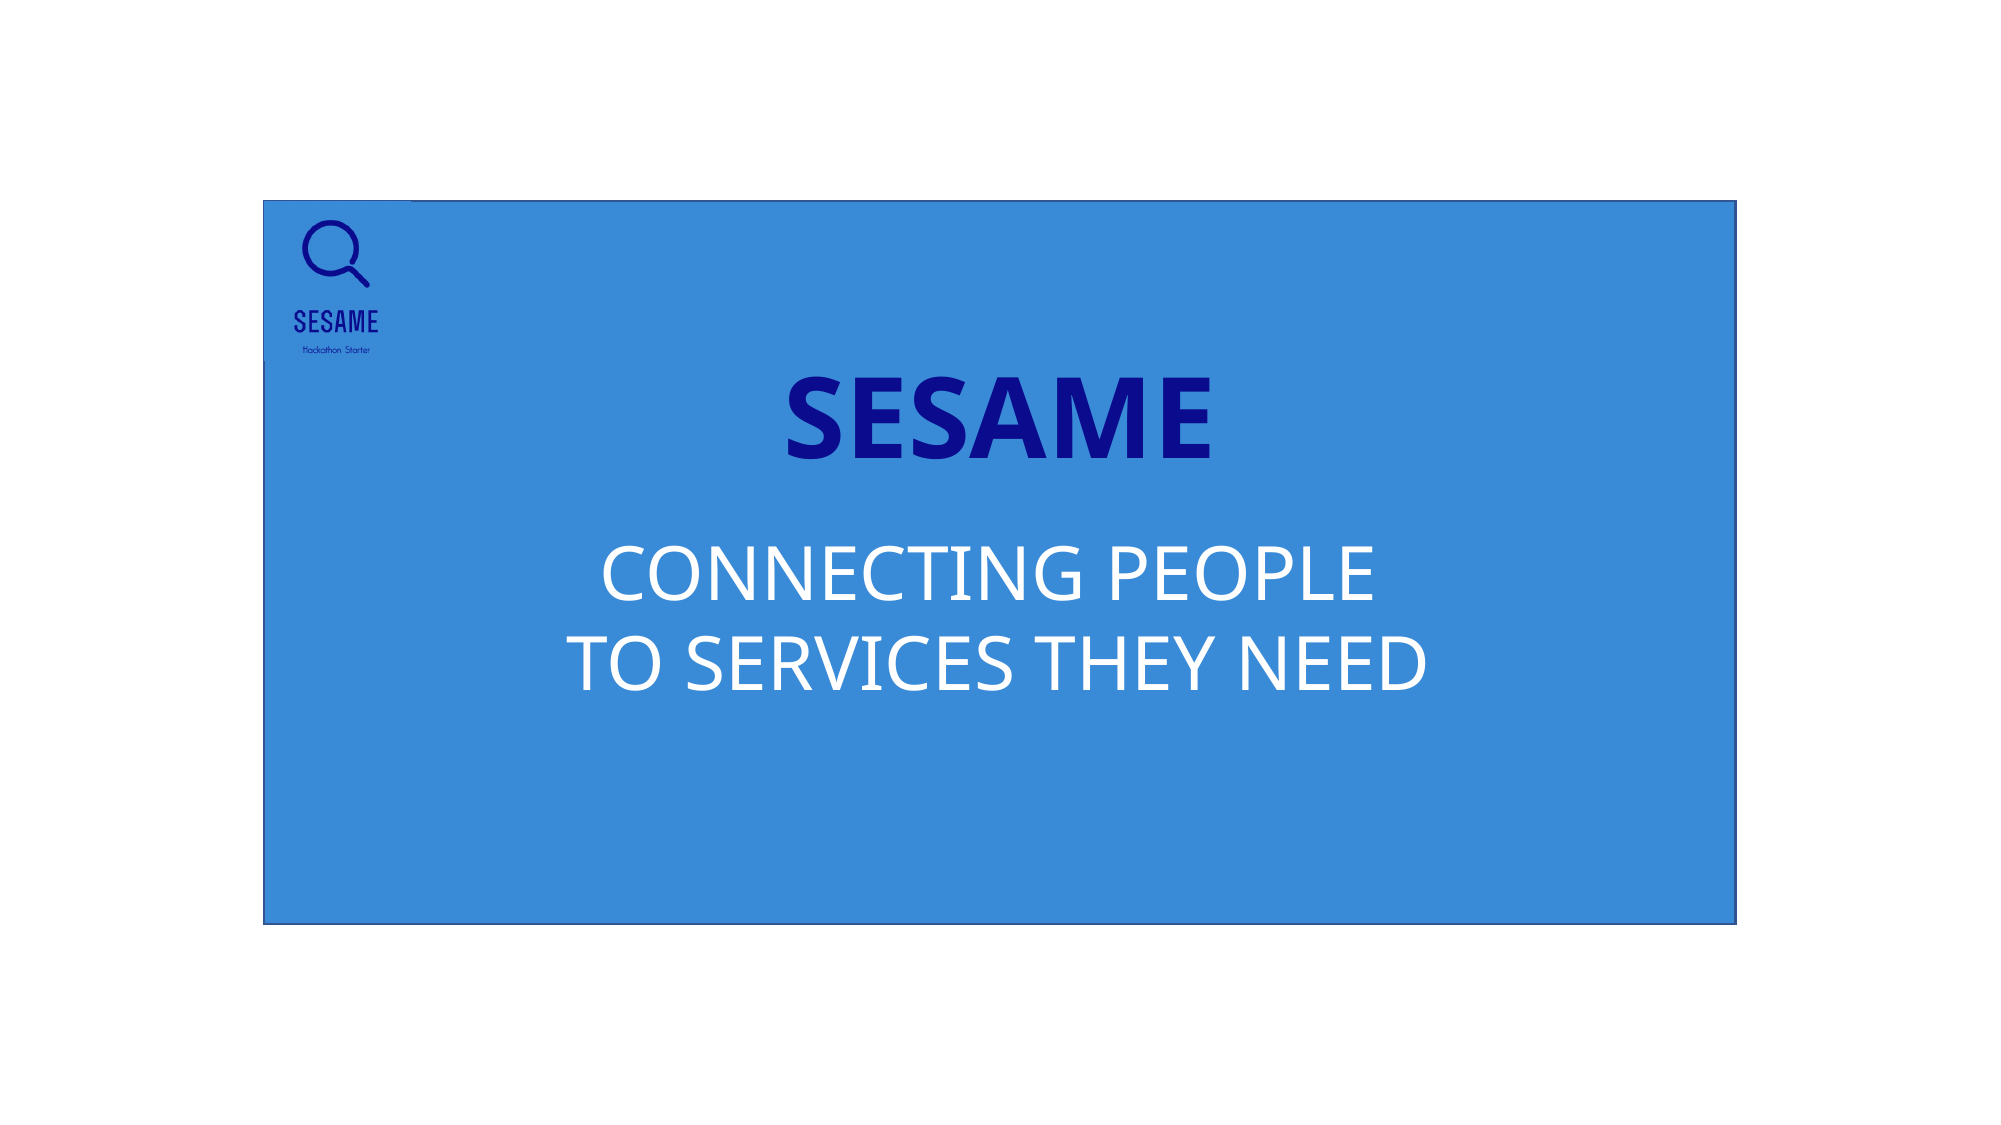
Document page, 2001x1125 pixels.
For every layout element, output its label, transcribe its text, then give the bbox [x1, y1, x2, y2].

picture [264, 201, 411, 361]
text_box SESAME [560, 338, 1440, 489]
text_box CONNECTING PEOPLE TO SERVICES THEY NEED [334, 517, 1663, 713]
text_box [263, 200, 1737, 925]
